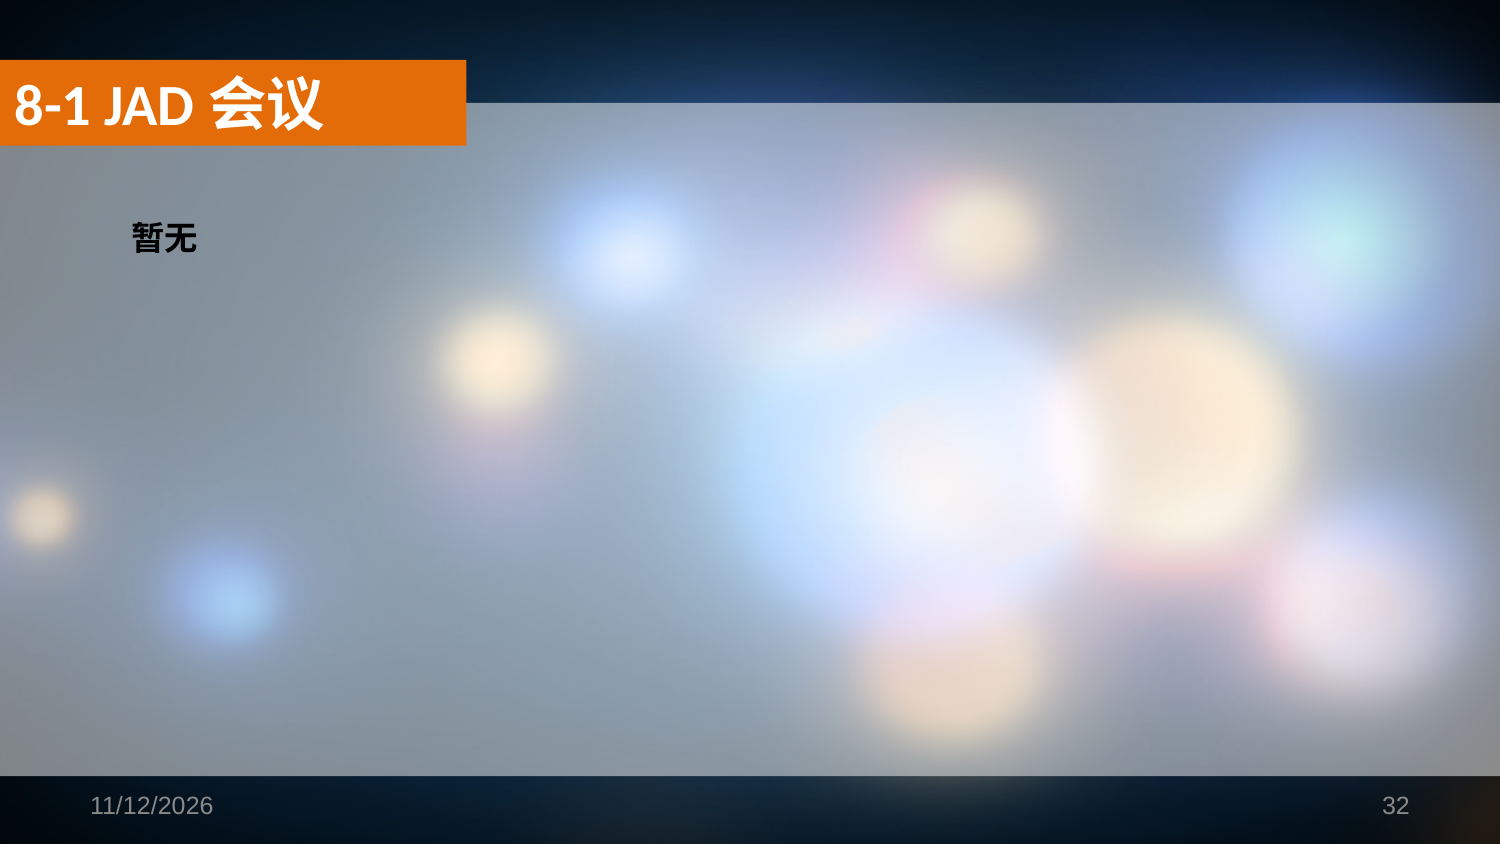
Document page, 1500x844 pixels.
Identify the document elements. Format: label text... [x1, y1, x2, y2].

slide_number 32 [1074, 781, 1426, 828]
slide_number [74, 781, 426, 828]
text_box 暂无 [41, 150, 1436, 265]
picture [0, 777, 1500, 844]
text_box 8-1 JAD会议 [0, 59, 490, 145]
picture [0, 0, 1500, 102]
text_box [0, 102, 1500, 777]
